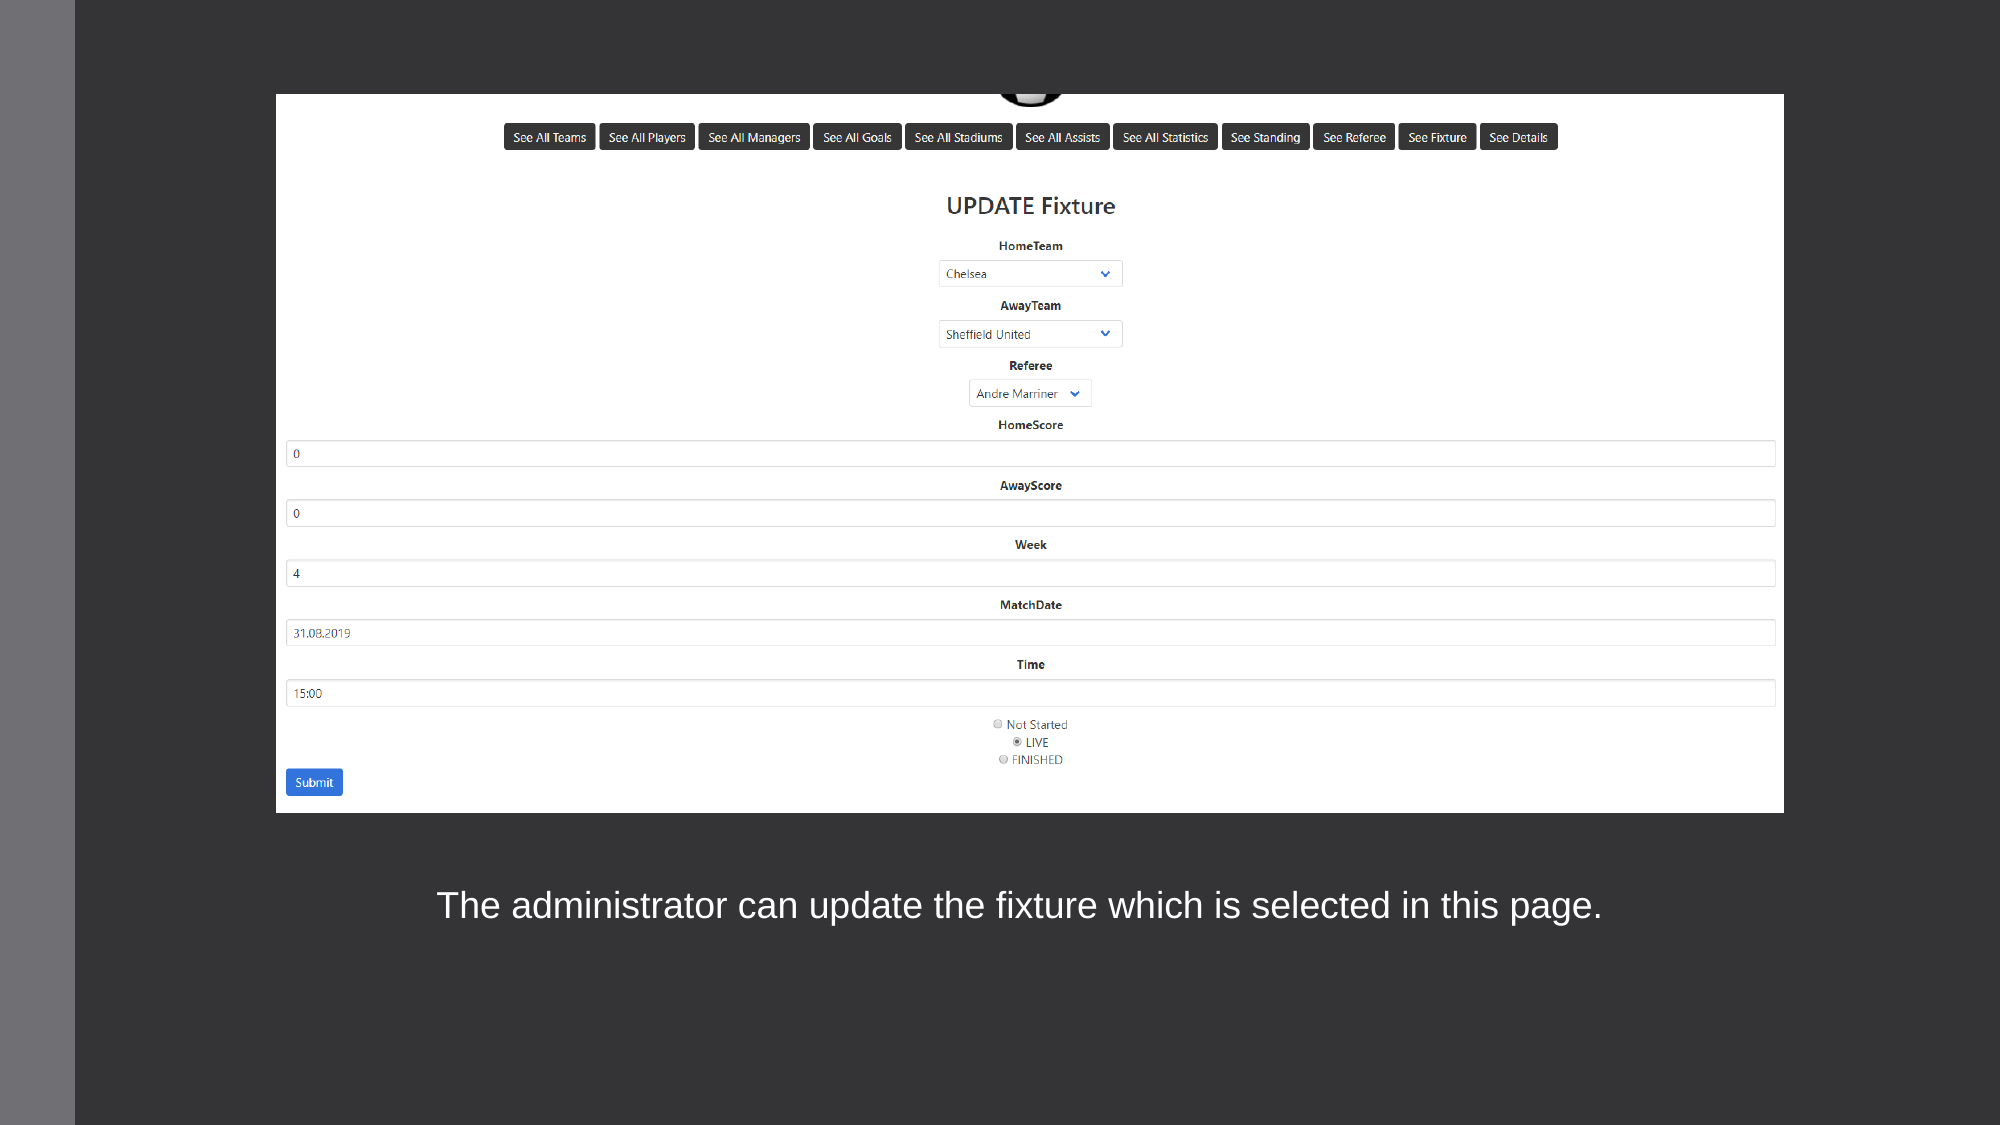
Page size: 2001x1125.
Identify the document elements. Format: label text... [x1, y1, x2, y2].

text_box The administrator can update the fixture which is selected in this page. [421, 873, 1661, 1023]
picture [276, 93, 1784, 814]
